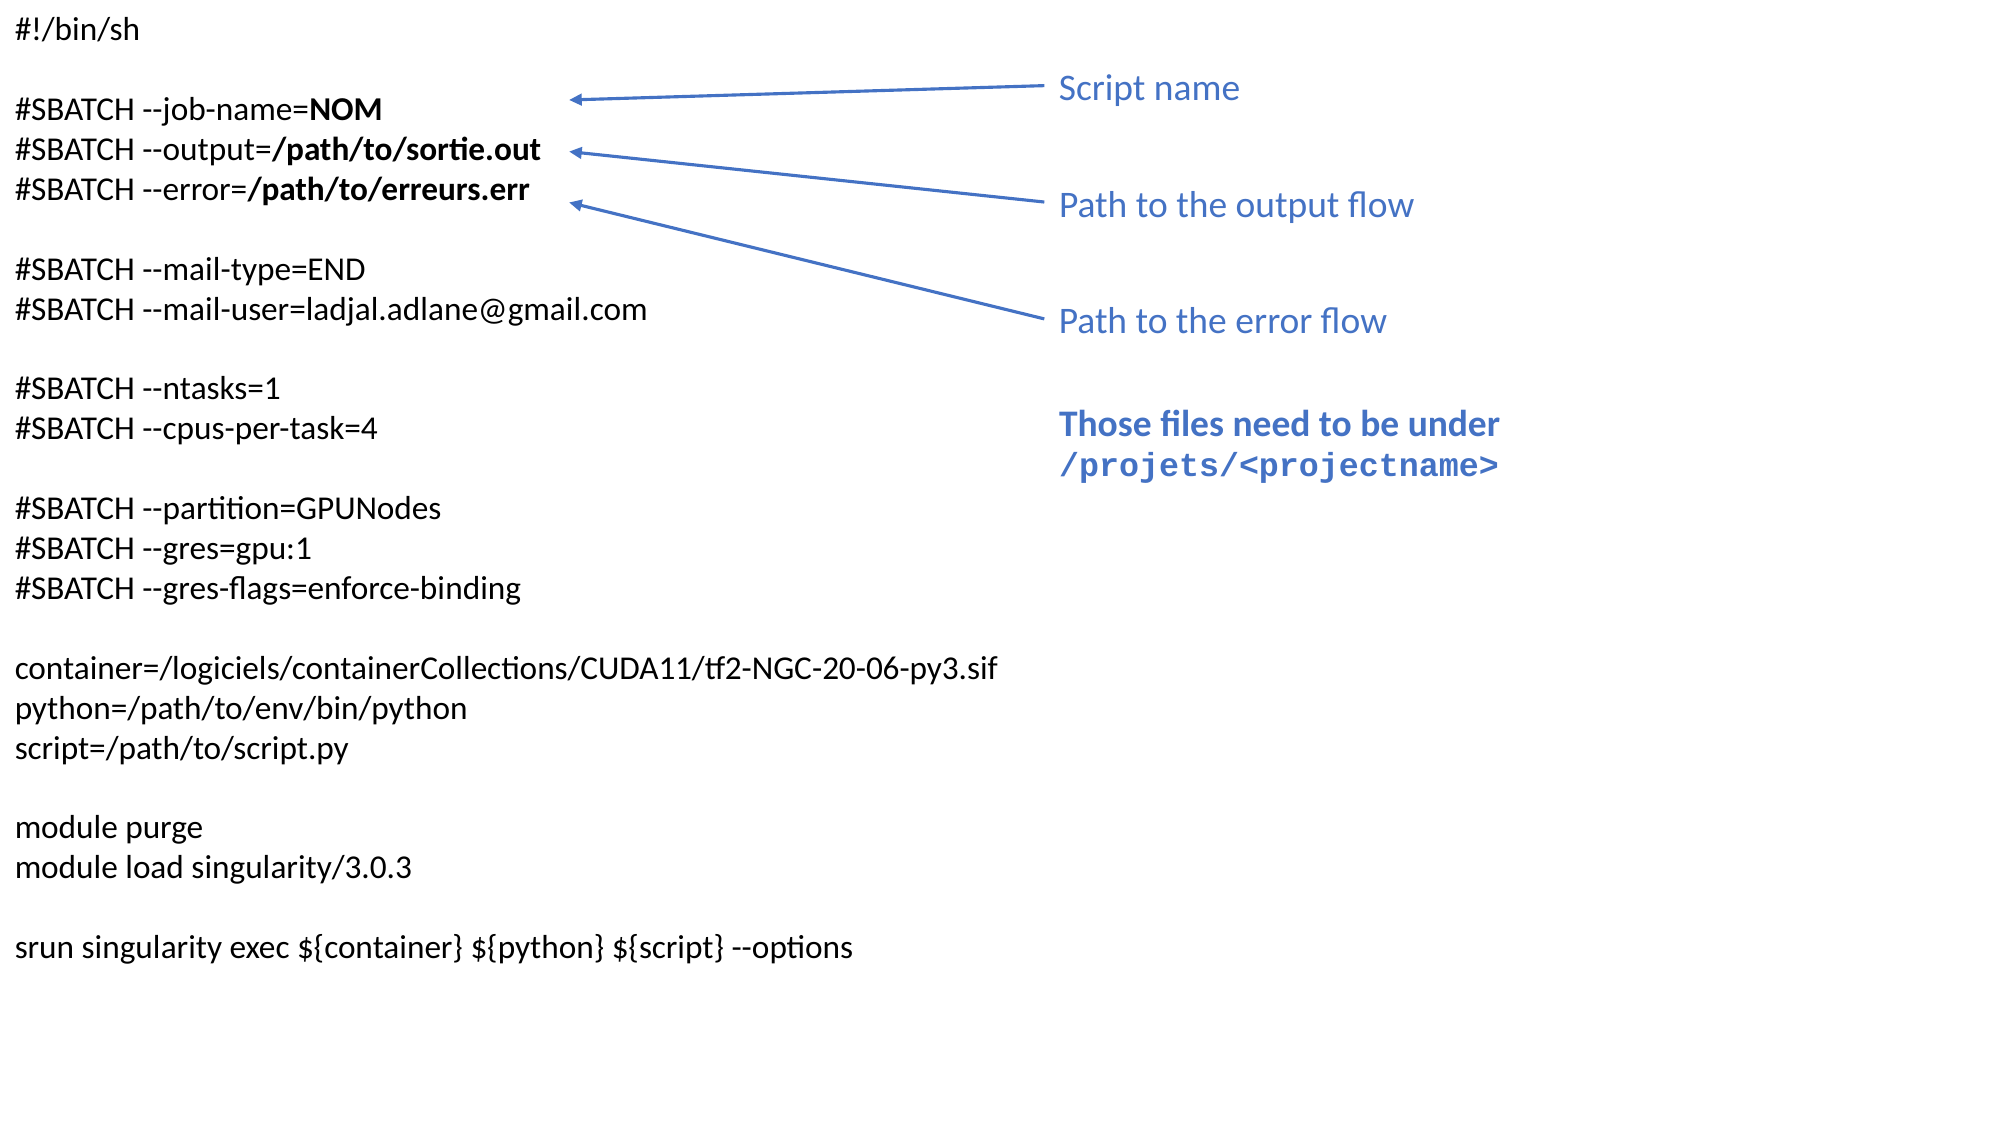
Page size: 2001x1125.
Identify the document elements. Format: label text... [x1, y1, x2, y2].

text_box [569, 86, 1045, 100]
text_box #!/bin/sh #SBATCH --job-name=NOM #SBATCH --output=/path/to/sortie.out #SBATCH --error=/path/to/erreurs.err #SBATCH --mail-type=END #SBATCH --mail-user=ladjal.adlane@gmail.com #SBATCH --ntasks=1 #SBATCH --cpus-per-task=4 #SBATCH --partition=GPUNodes #SBATCH --gres=gpu:1 #SBATCH --gres-flags=enforce-binding container=/logiciels/containerCollections/CUDA11/tf2-NGC-20-06-py3.sif python=/path/to/env/bin/python script=/path/to/script.py module purge module load singularity/3.0.3 srun singularity exec ${container} ${python} ${script} --options [0, 0, 2000, 1013]
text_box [569, 151, 1045, 202]
text_box Those files need to be under /projets/<projectname> [1044, 391, 1873, 491]
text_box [569, 202, 1045, 319]
text_box Path to the error flow [1044, 288, 1560, 349]
text_box Path to the output flow [1045, 172, 1515, 232]
text_box Script name [1044, 55, 1331, 116]
